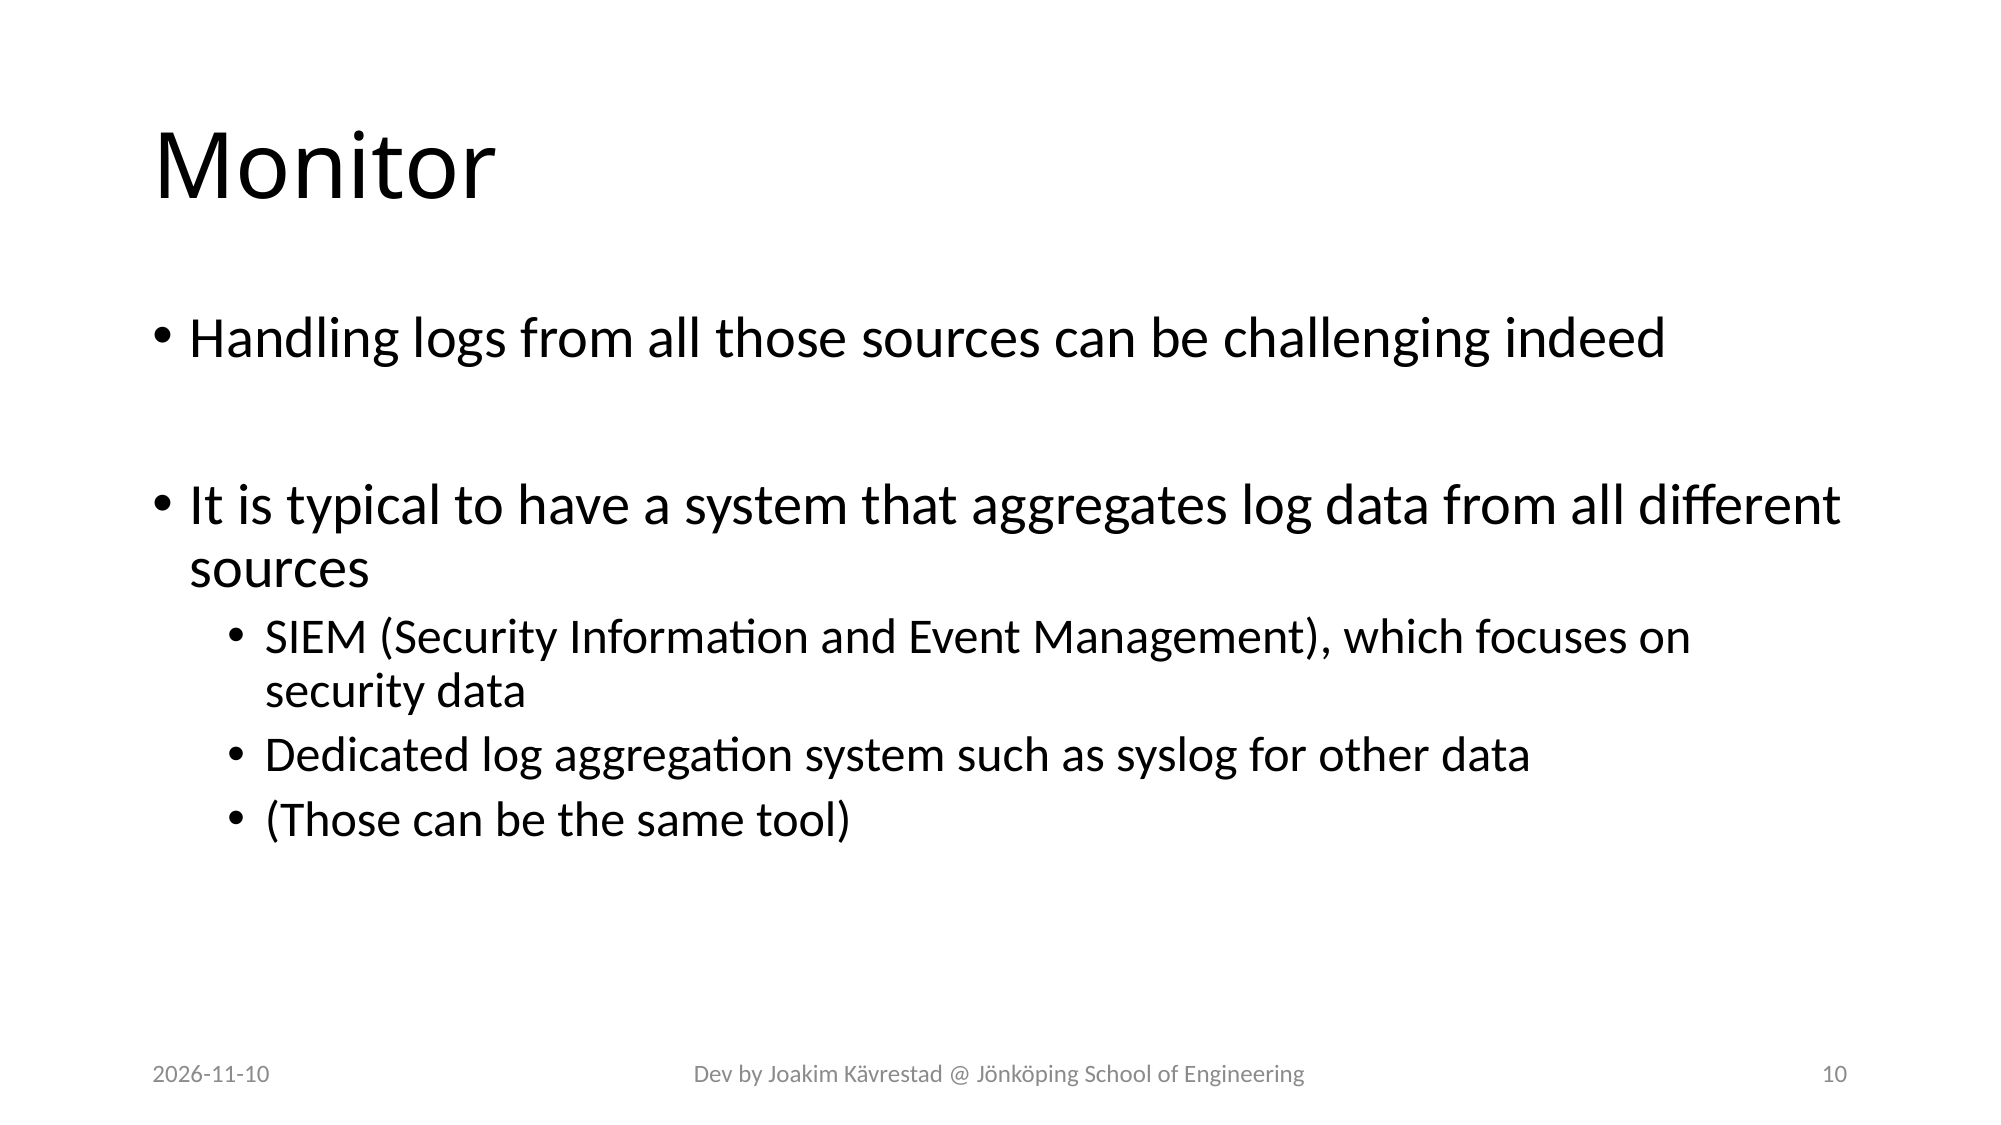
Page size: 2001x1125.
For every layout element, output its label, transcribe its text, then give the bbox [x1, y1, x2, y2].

slide_number 10 [1412, 1042, 1863, 1103]
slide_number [137, 1042, 588, 1103]
list Handling logs from all those sources can be challenging indeed It is typical to have a system that aggregates log data from all different sources SIEM (Security Information and Event Management), which focuses on security data Dedicated log aggregation system such as syslog for other data (Those can be the same tool) [137, 299, 1863, 1014]
footer Dev by Joakim Kävrestad @ Jönköping School of Engineering [662, 1042, 1338, 1103]
title Monitor [137, 59, 1863, 278]
